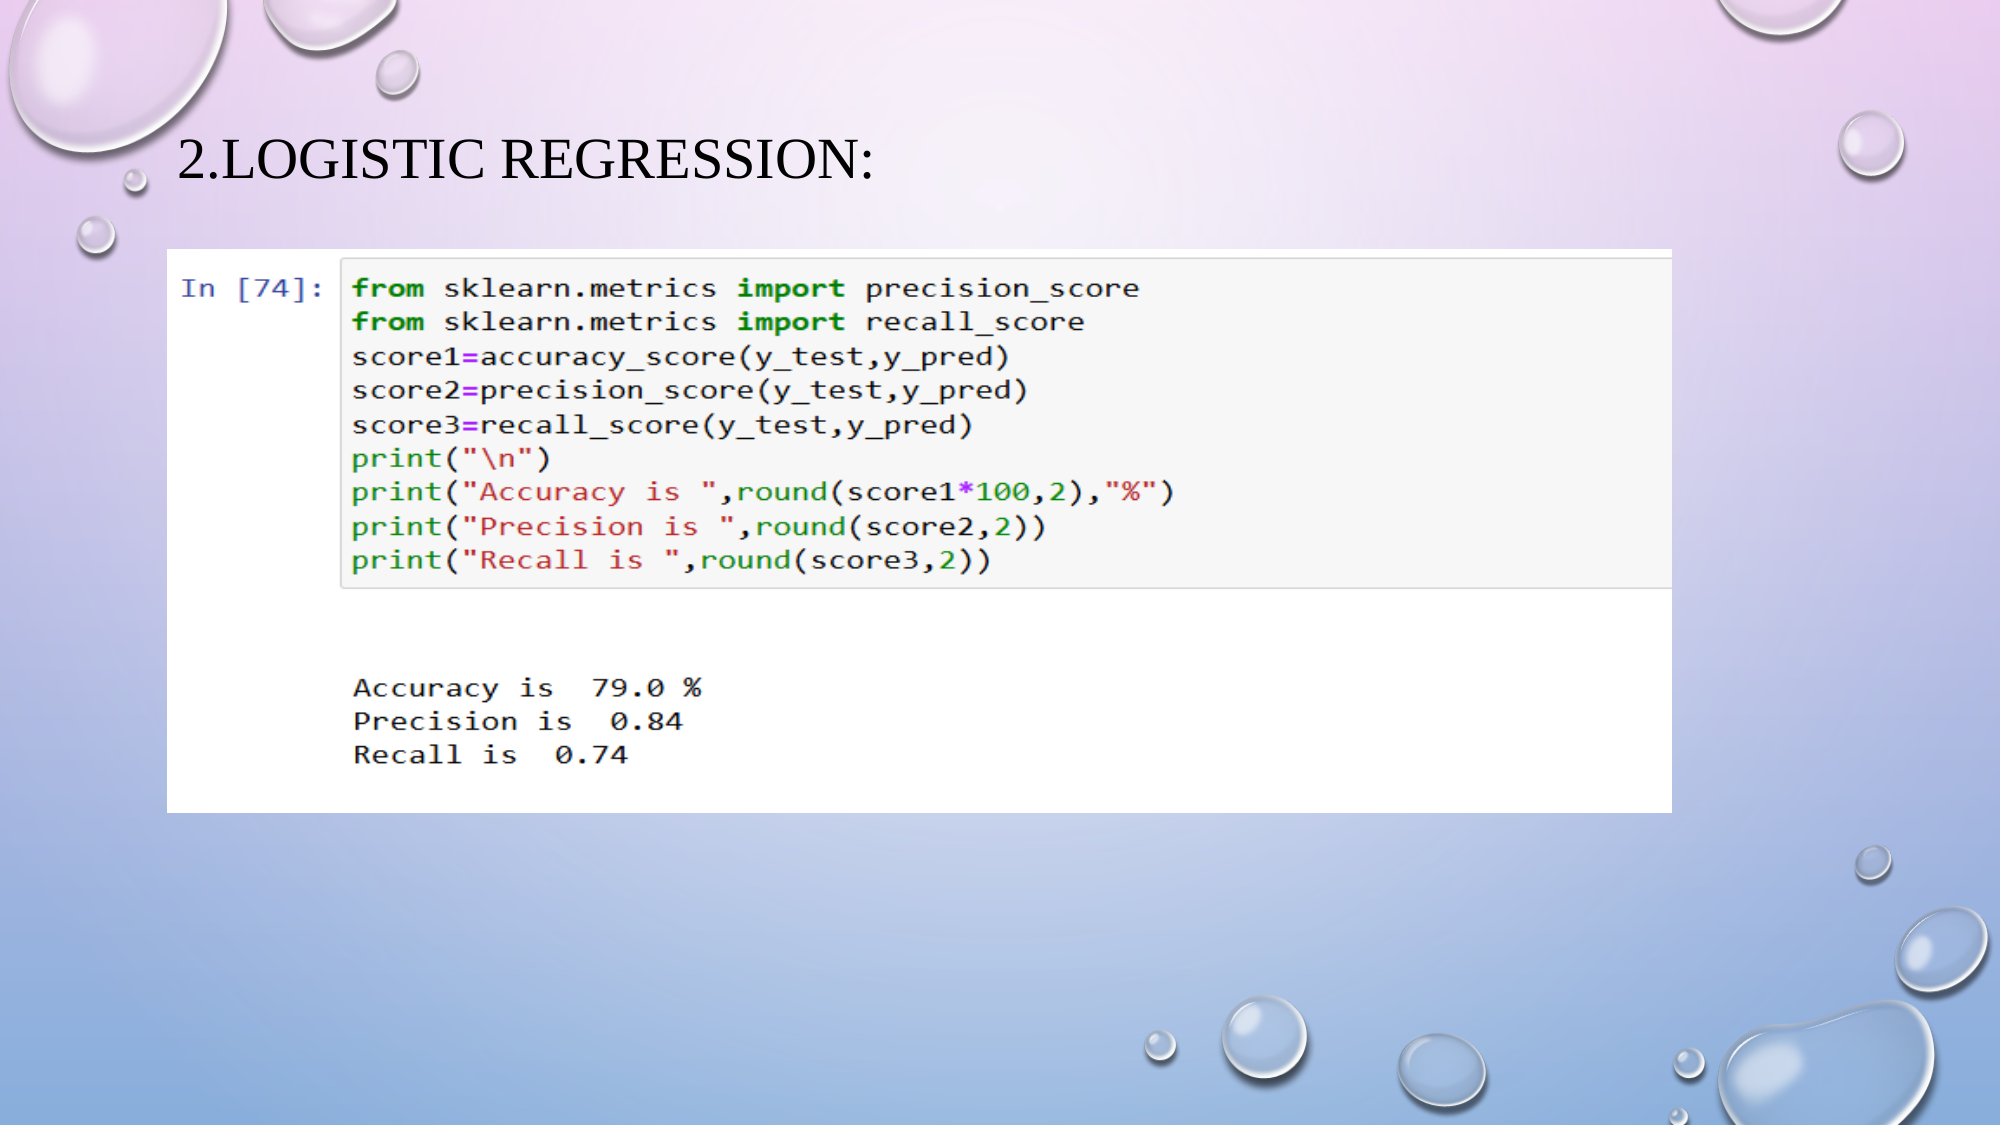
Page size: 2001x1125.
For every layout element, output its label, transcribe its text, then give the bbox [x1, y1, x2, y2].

picture [0, 0, 2000, 1125]
text_box 2.LOGISTIC REGRESSION: [162, 112, 1263, 198]
